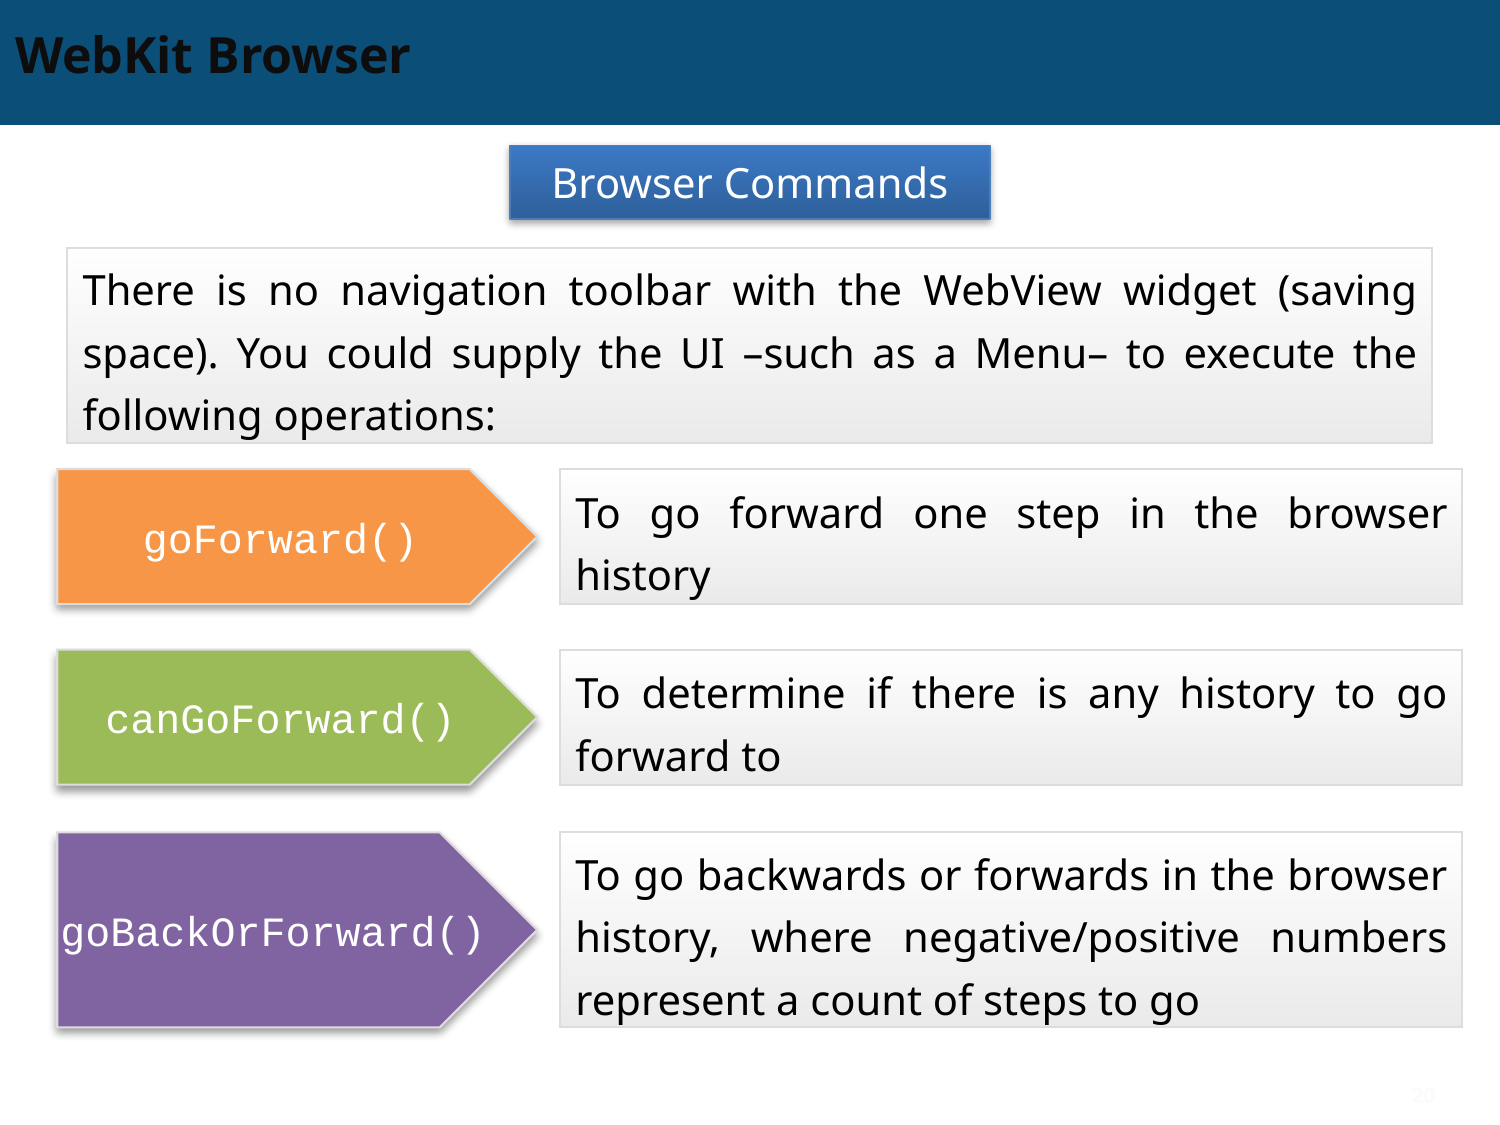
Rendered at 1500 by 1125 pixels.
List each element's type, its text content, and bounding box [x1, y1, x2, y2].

text_box canGoForward() [57, 649, 538, 785]
text_box goForward() [57, 469, 538, 605]
text_box goBackOrForward() [57, 832, 538, 1028]
text_box To determine if there is any history to go forward to [560, 649, 1463, 785]
text_box There is no navigation toolbar with the WebView widget (saving space). You could supply the UI –such as a Menu– to execute the following operations: [67, 247, 1433, 443]
text_box To go forward one step in the browser history [560, 469, 1463, 605]
text_box To go backwards or forwards in the browser history, where negative/positive numbers represent a count of steps to go [560, 832, 1463, 1028]
text_box Browser Commands [509, 145, 991, 220]
title WebKit Browser [0, 21, 1351, 86]
